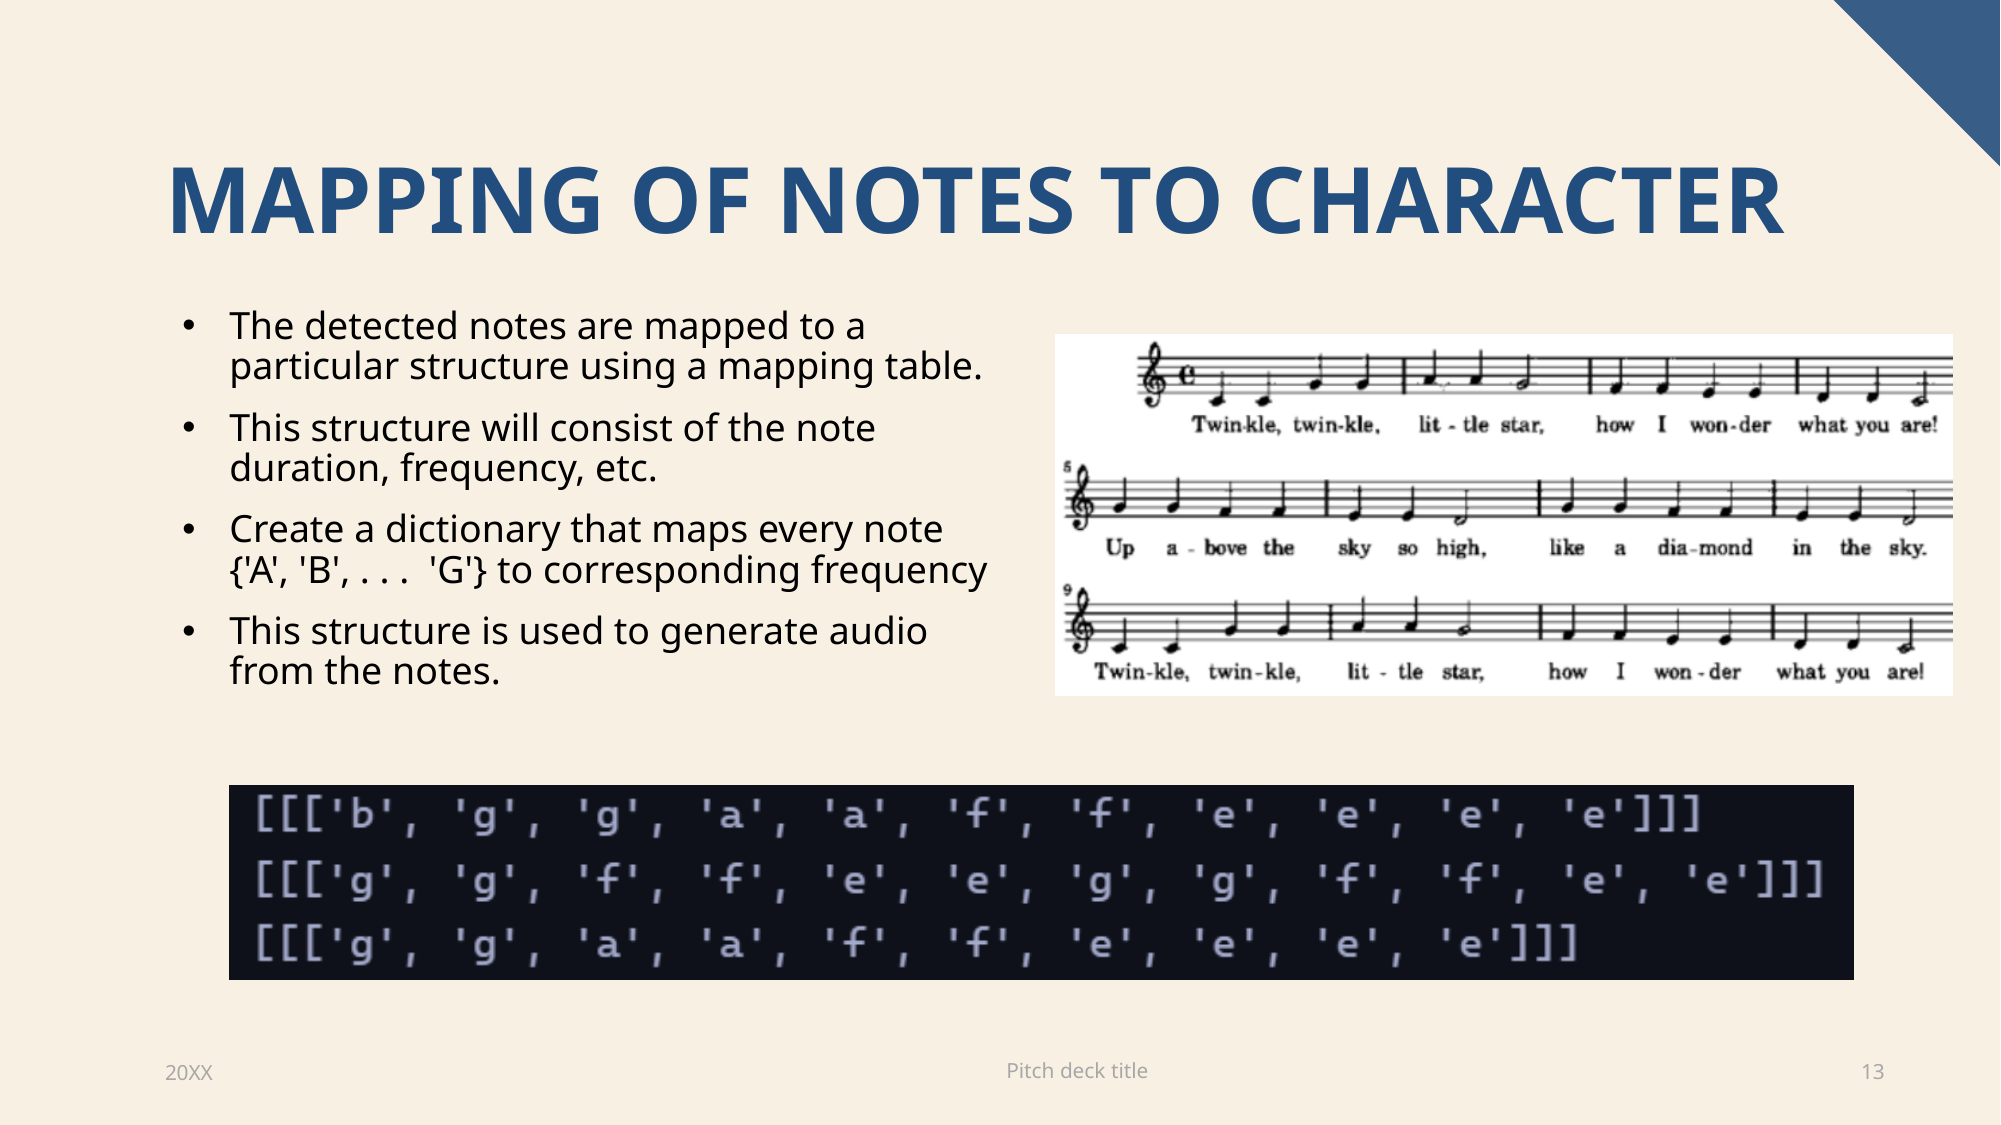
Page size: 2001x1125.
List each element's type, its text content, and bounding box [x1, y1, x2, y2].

slide_number 20XX [150, 1042, 330, 1103]
footer Pitch deck title [889, 1041, 1265, 1102]
slide_number 13 [1824, 1042, 1900, 1103]
picture [229, 785, 1854, 980]
list The detected notes are mapped to a particular structure using a mapping table. This structure will consist of the note duration, frequency, etc. Create a dictionary that maps every note {'A', 'B', . . . 'G'} to corresponding frequency This structure is used to generate audio from the notes. [167, 299, 1013, 1014]
title Mapping of notes to character [150, 146, 1875, 365]
picture [1055, 334, 1953, 696]
